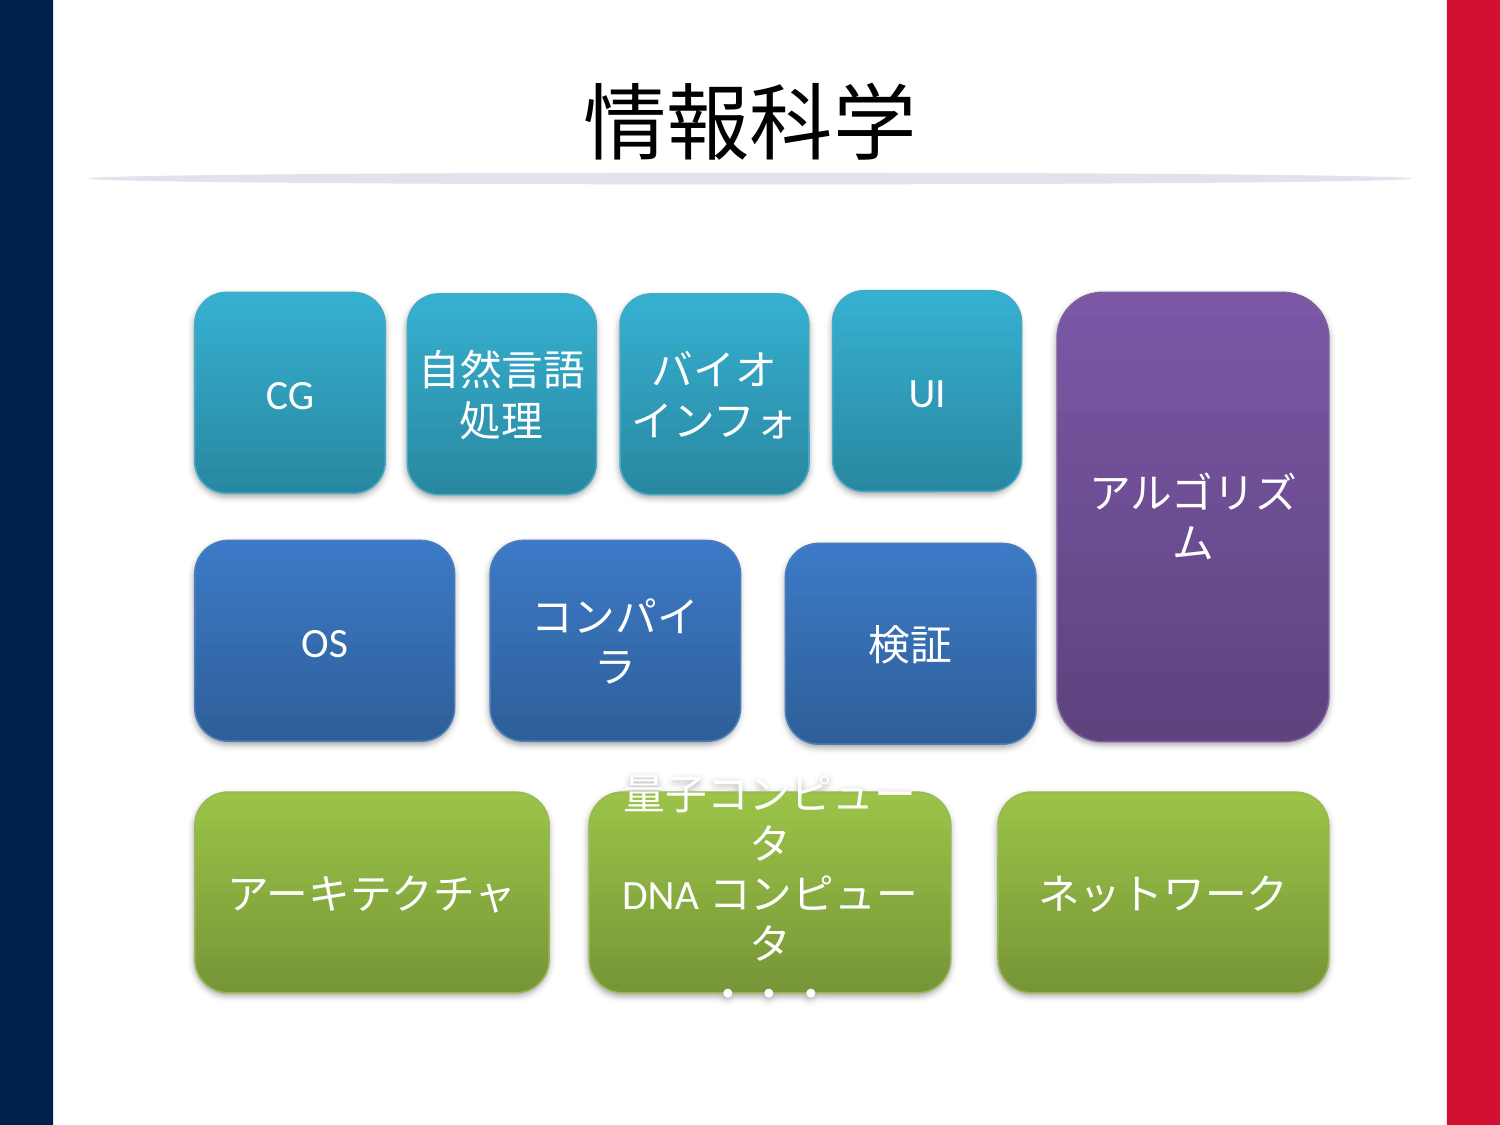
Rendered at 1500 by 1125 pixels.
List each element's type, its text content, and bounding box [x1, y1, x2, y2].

text_box コンパイラ [489, 539, 742, 743]
text_box 自然言語処理 [406, 293, 598, 496]
title 情報科学 [75, 45, 1425, 197]
text_box バイオ インフォ [619, 293, 810, 496]
text_box ネットワーク [997, 791, 1330, 994]
text_box 検証 [784, 542, 1037, 745]
text_box CG [193, 291, 387, 494]
text_box OS [193, 539, 456, 743]
text_box 量子コンピュータ DNAコンピュータ ・・・ [588, 791, 952, 994]
text_box アーキテクチャ [193, 791, 550, 994]
text_box アルゴリズム [1056, 291, 1330, 743]
text_box UI [831, 289, 1023, 493]
